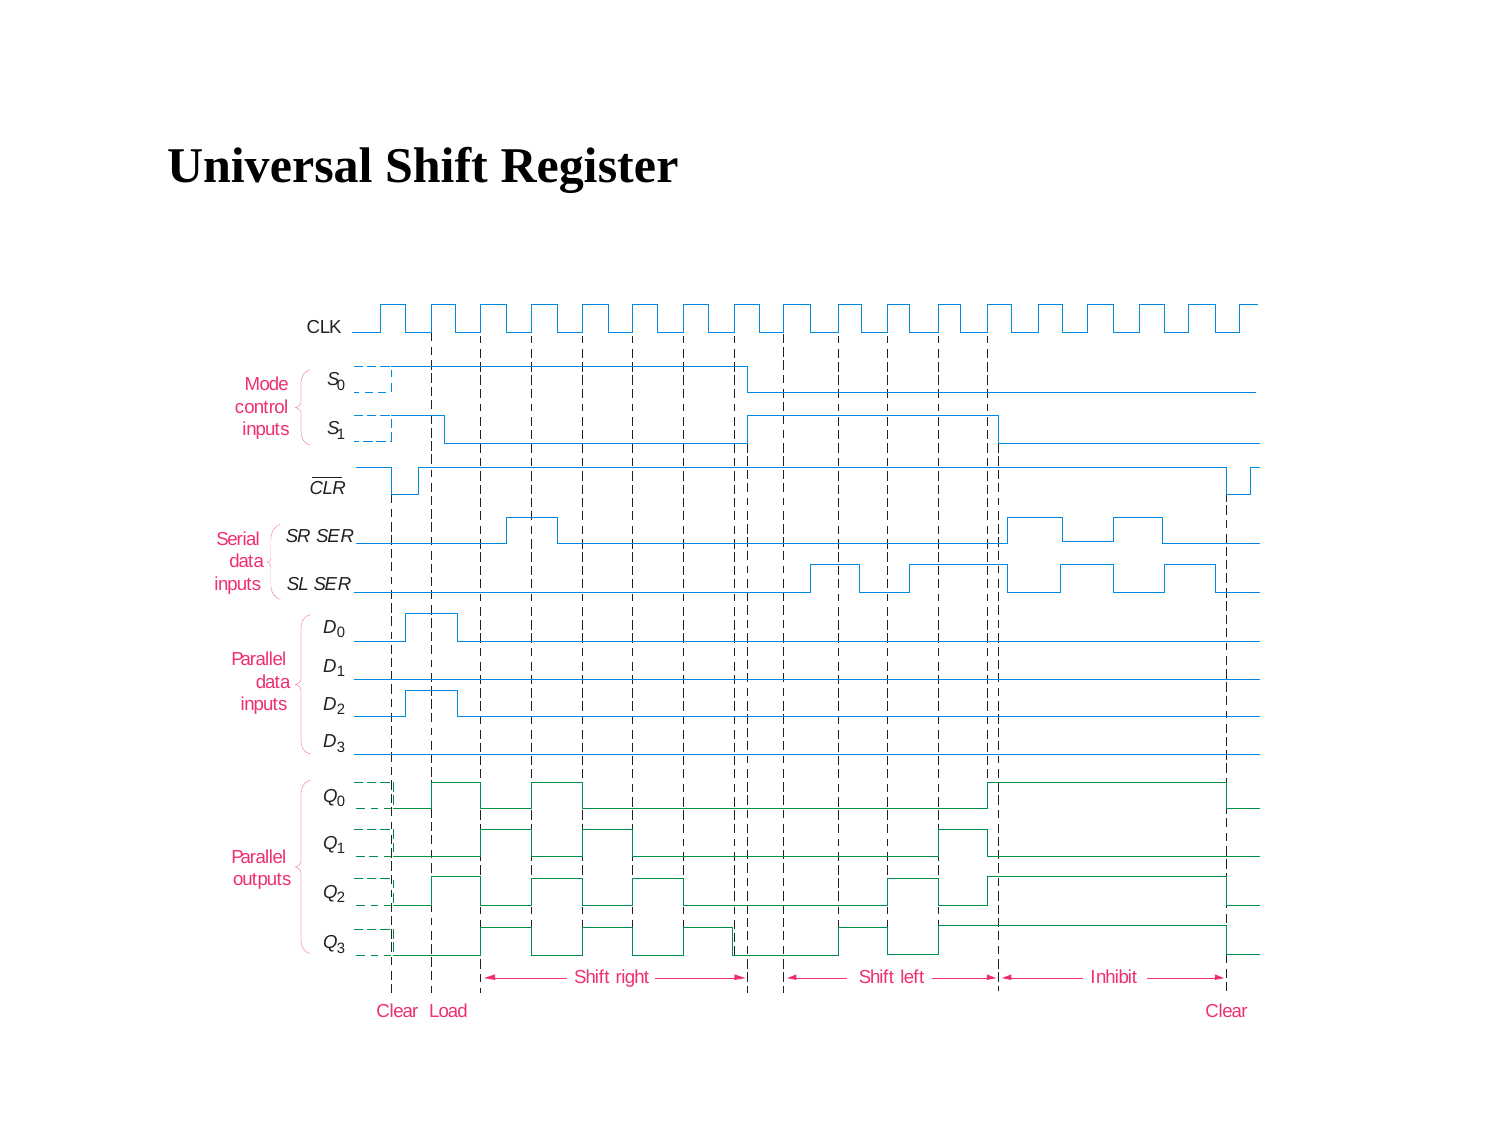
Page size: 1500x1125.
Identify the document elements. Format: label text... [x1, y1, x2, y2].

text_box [212, 299, 1263, 1021]
text_box Universal Shift Register [152, 124, 694, 200]
